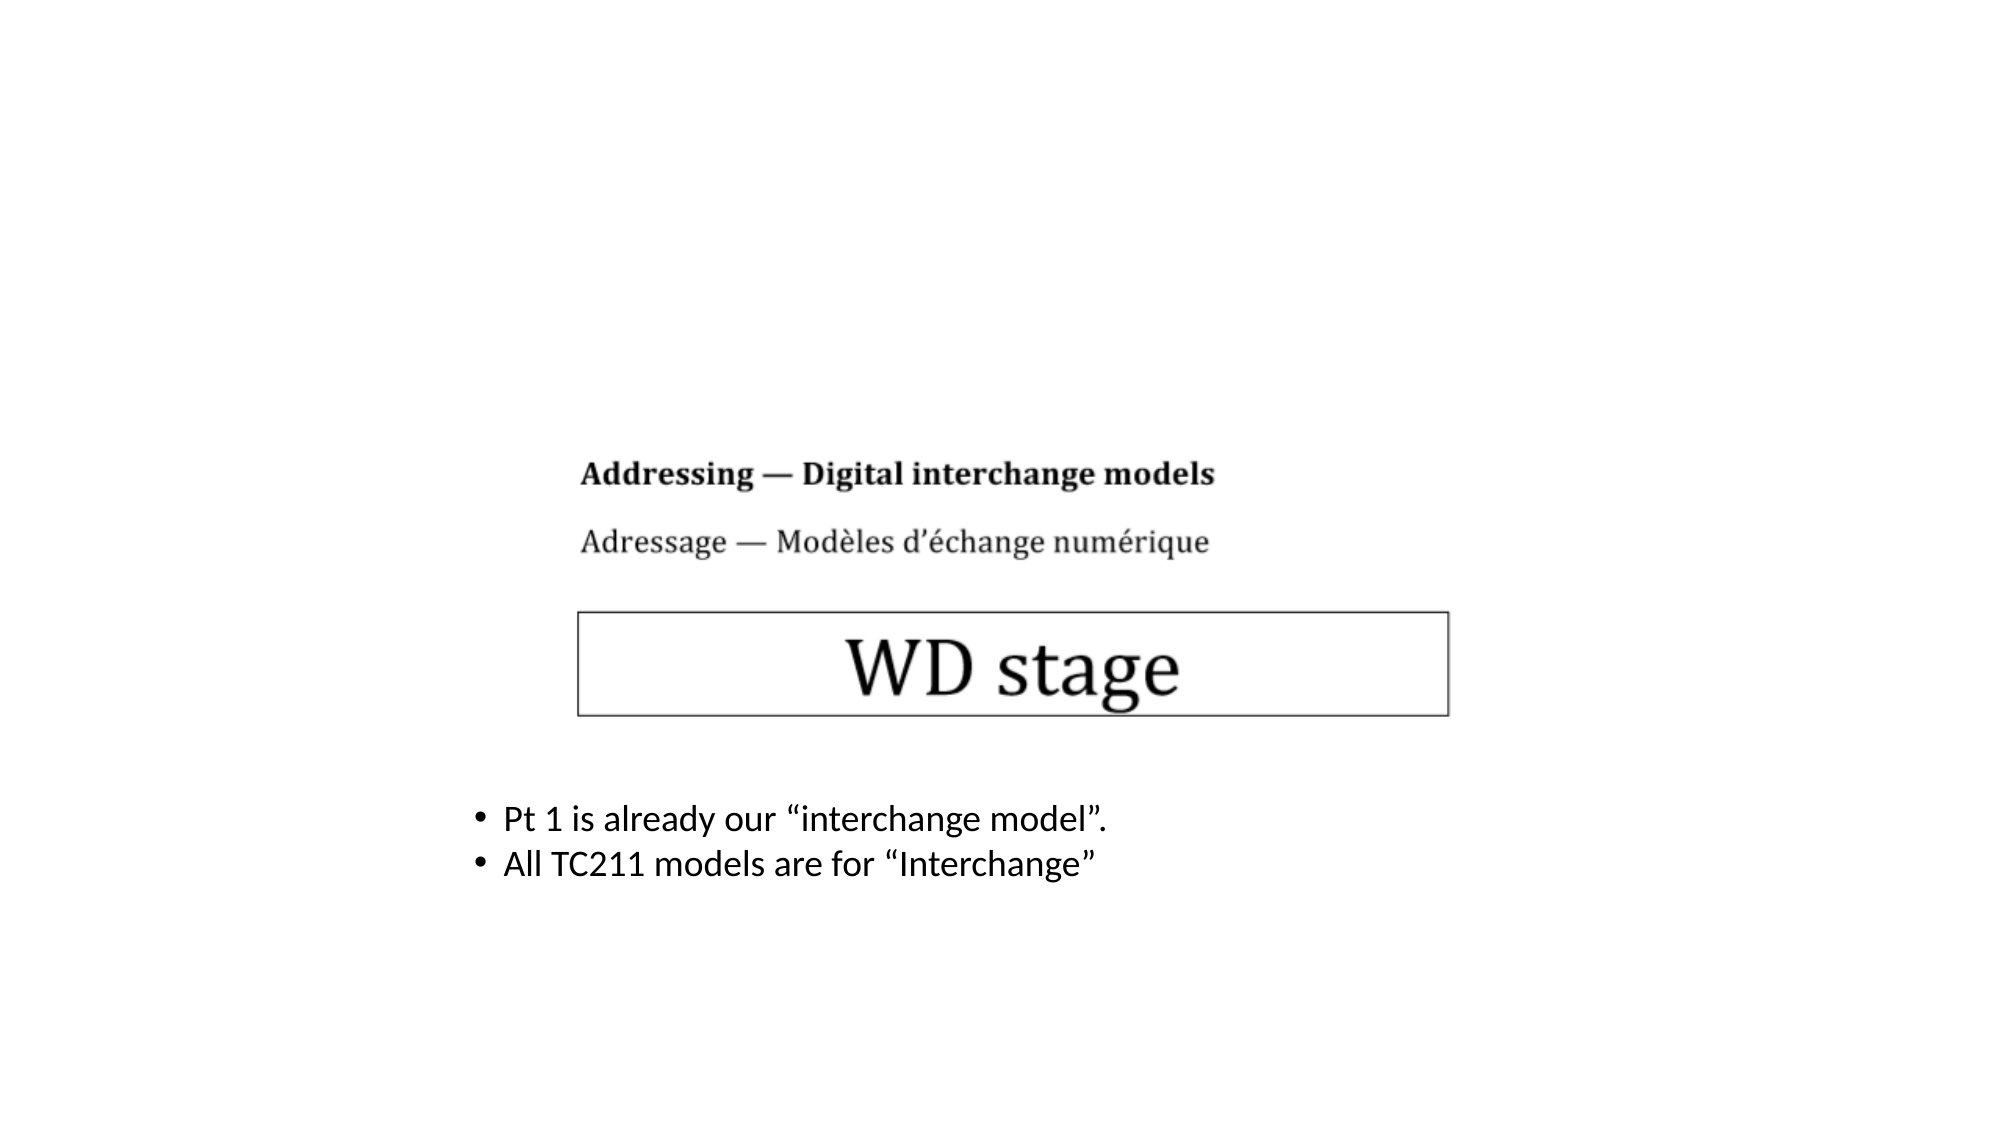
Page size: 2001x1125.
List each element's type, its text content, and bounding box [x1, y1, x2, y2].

text_box Pt 1 is already our “interchange model”. All TC211 models are for “Interchange” [459, 786, 1460, 892]
picture [432, 372, 1568, 753]
